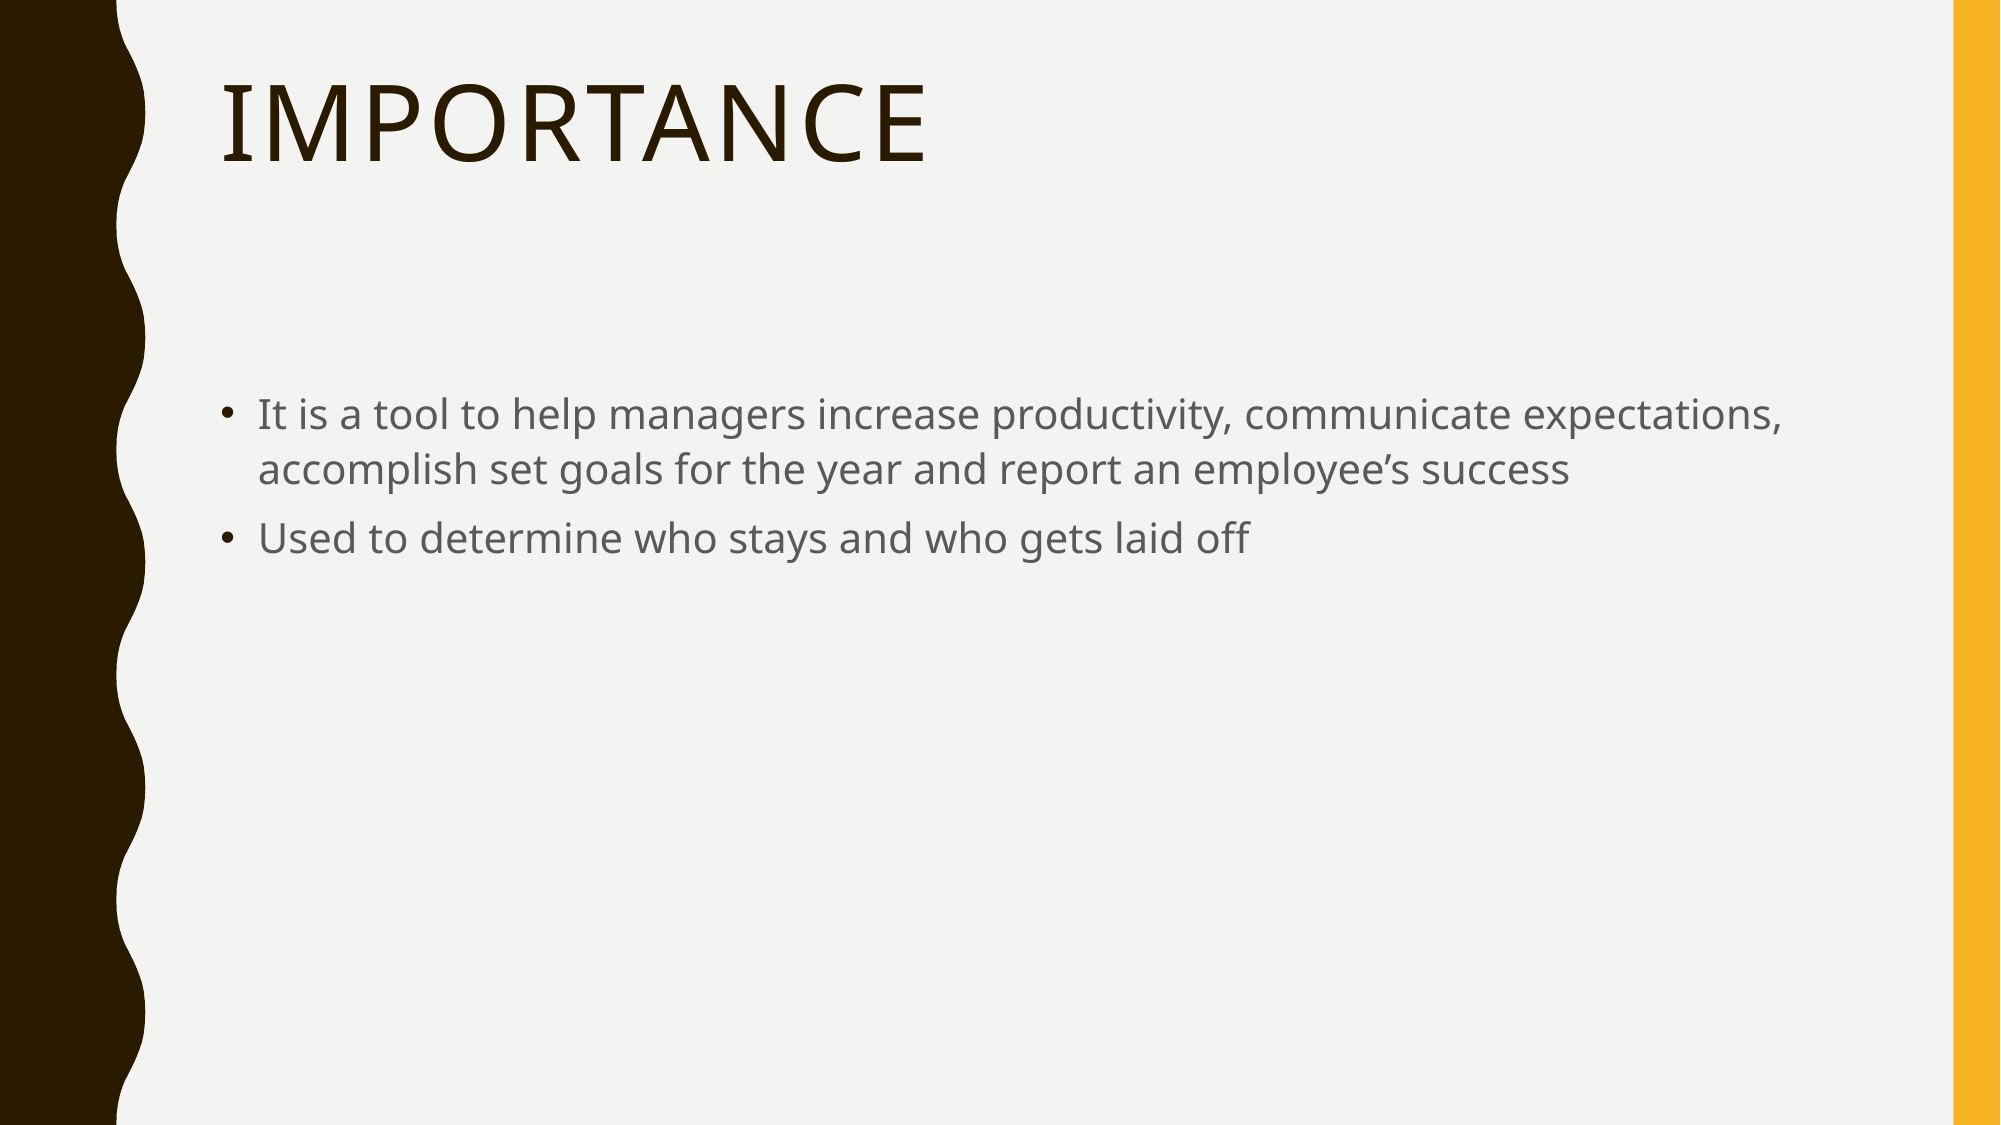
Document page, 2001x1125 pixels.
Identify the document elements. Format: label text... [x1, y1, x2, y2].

title importance [205, 62, 1875, 308]
list It is a tool to help managers increase productivity, communicate expectations, accomplish set goals for the year and report an employee’s success Used to determine who stays and who gets laid off [205, 375, 1875, 965]
